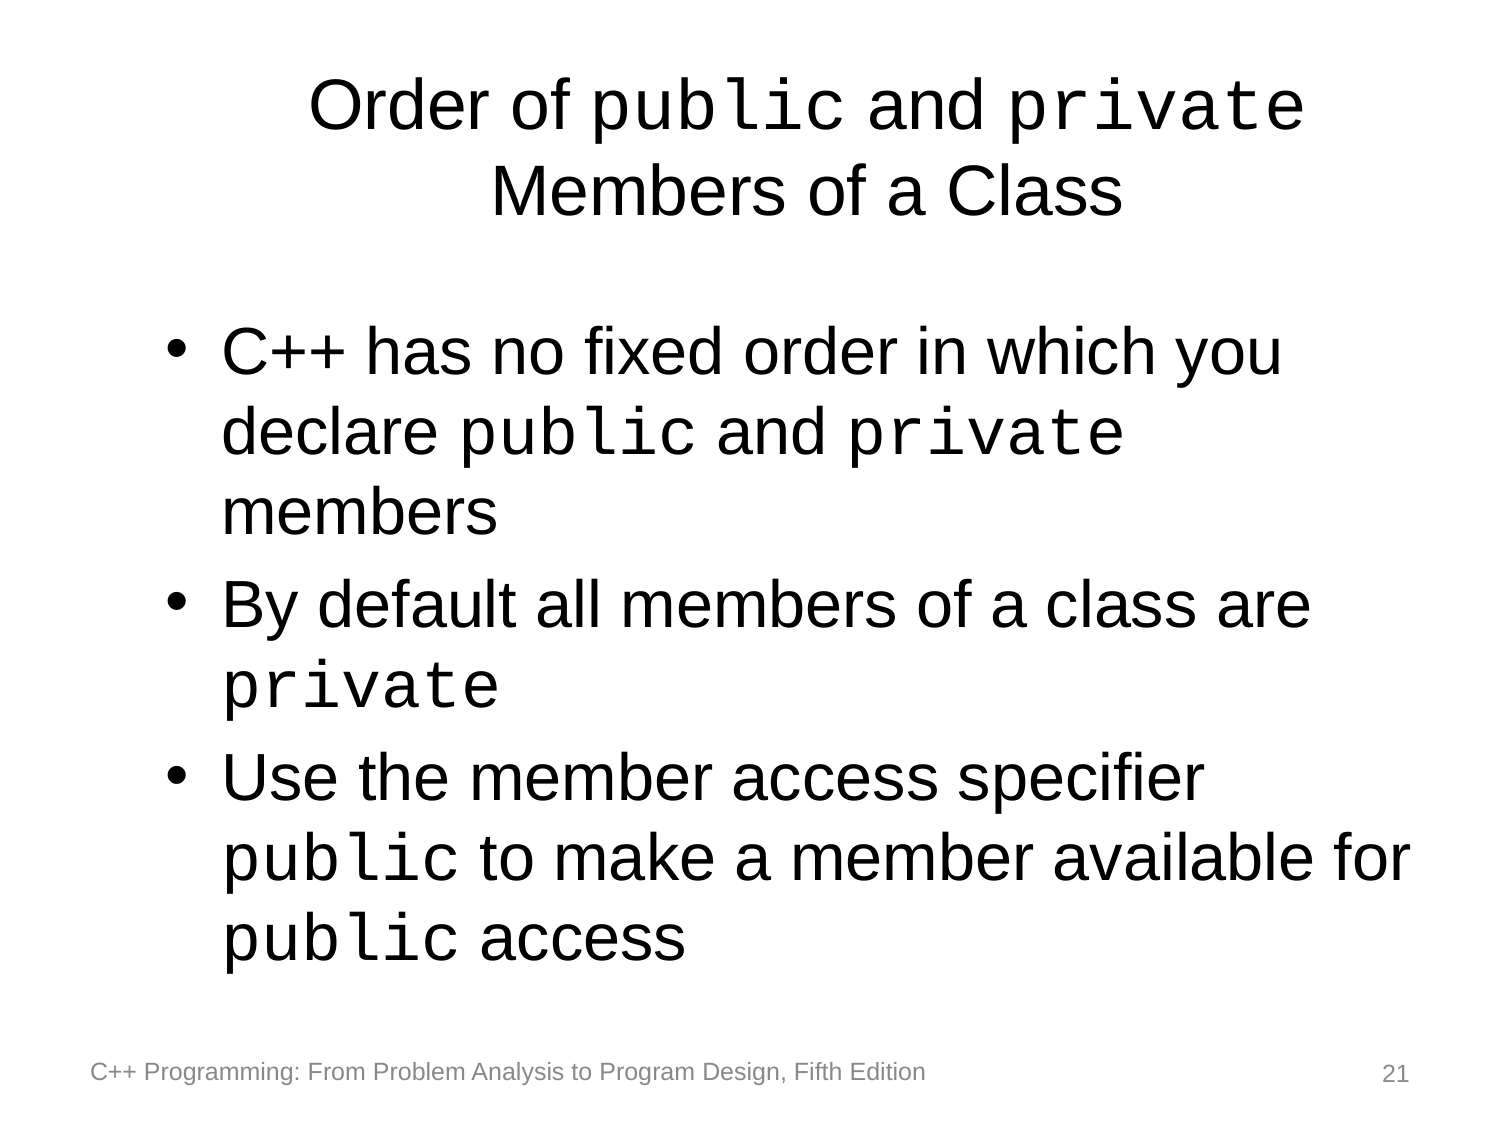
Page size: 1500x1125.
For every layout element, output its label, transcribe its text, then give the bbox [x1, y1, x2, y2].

footer C++ Programming: From Problem Analysis to Program Design, Fifth Edition [75, 1037, 988, 1103]
slide_number 21 [1074, 1042, 1425, 1103]
list C++ has no fixed order in which you declare public and private members By default all members of a class are private Use the member access specifier public to make a member available for public access [149, 299, 1438, 1038]
title Order of public and private Members of a Class [149, 49, 1467, 238]
